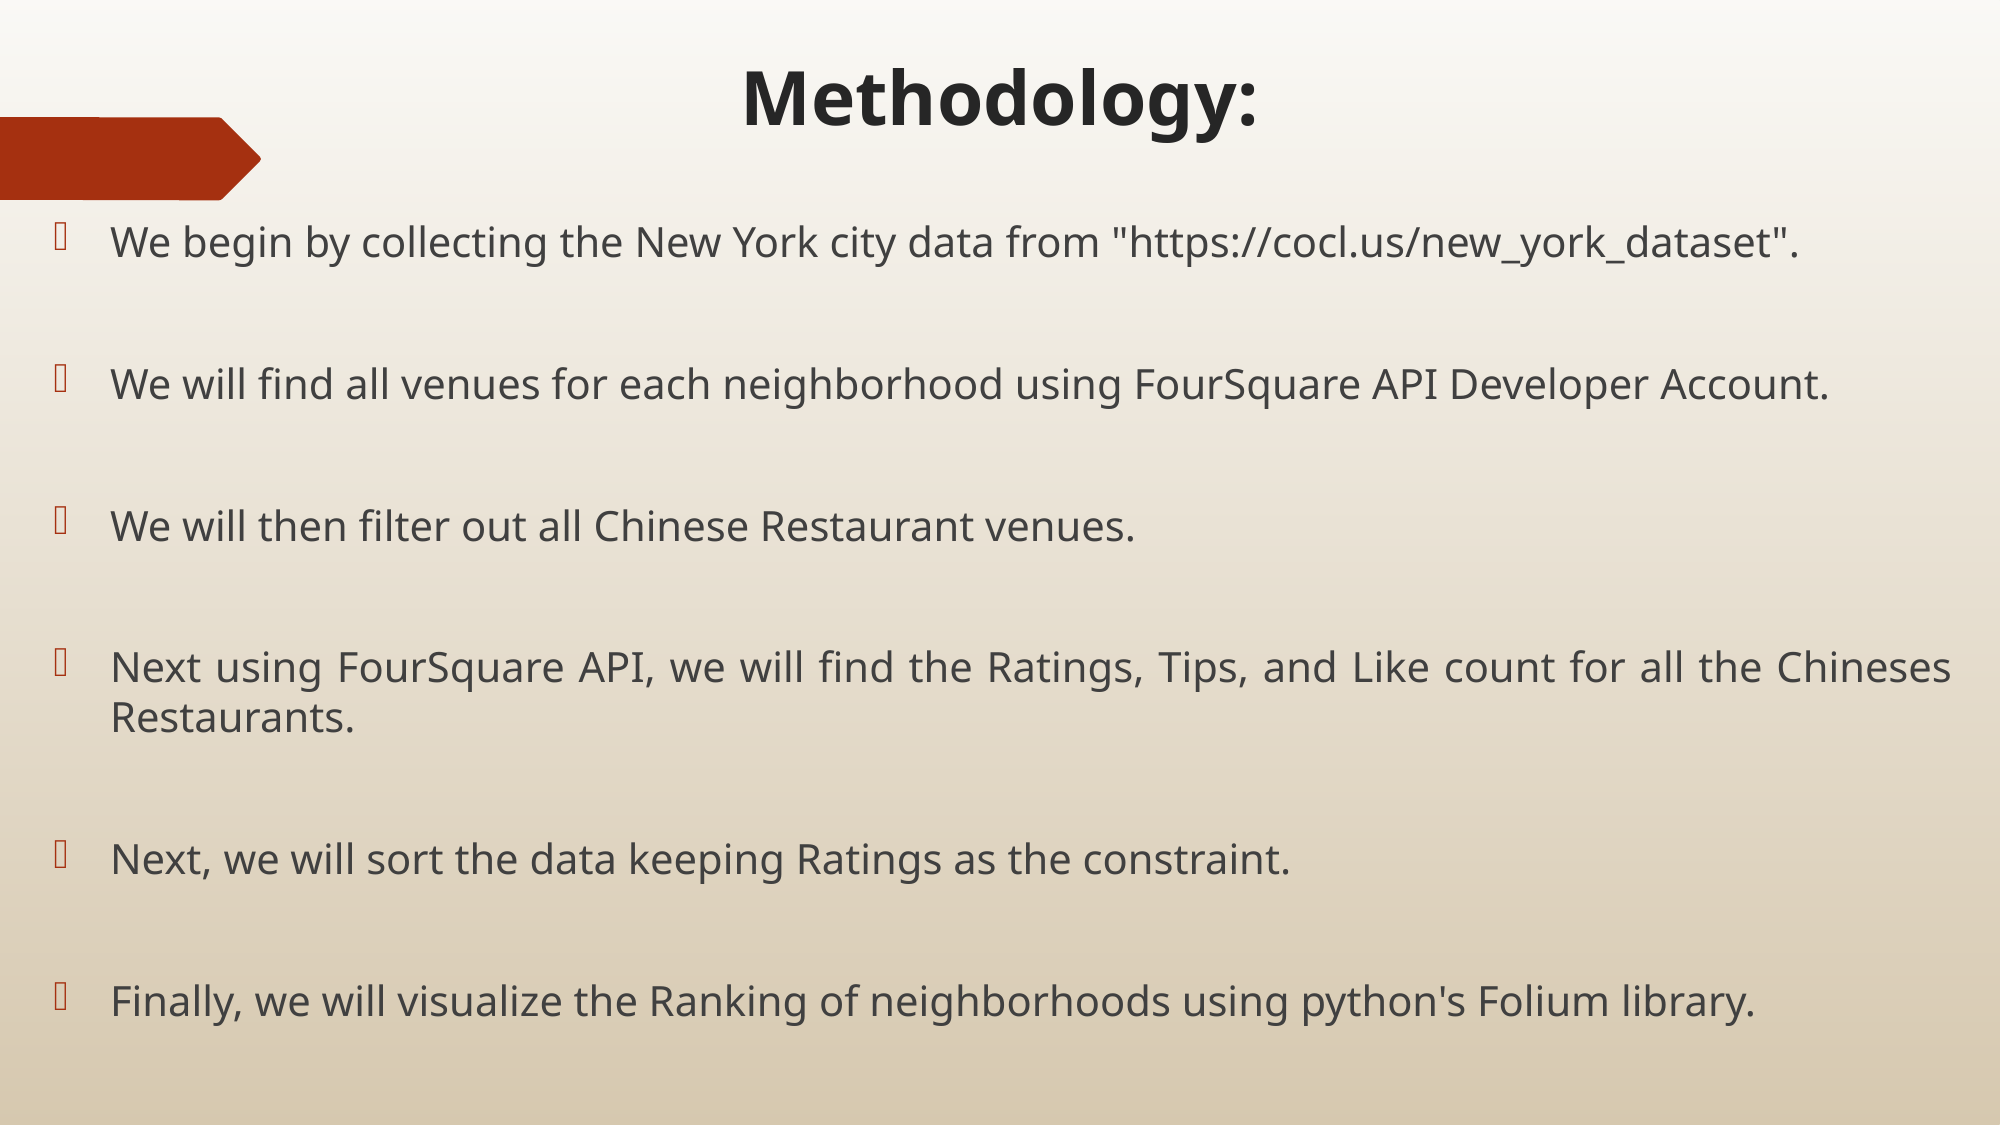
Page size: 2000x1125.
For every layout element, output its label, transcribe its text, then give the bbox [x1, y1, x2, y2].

list We begin by collecting the New York city data from "https://cocl.us/new_york_dataset". We will find all venues for each neighborhood using FourSquare API Developer Account. We will then filter out all Chinese Restaurant venues. Next using FourSquare API, we will find the Ratings, Tips, and Like count for all the Chineses Restaurants. Next, we will sort the data keeping Ratings as the constraint. Finally, we will visualize the Ranking of neighborhoods using python's Folium library. [31, 208, 1969, 1094]
title Methodology: [31, 42, 1969, 157]
